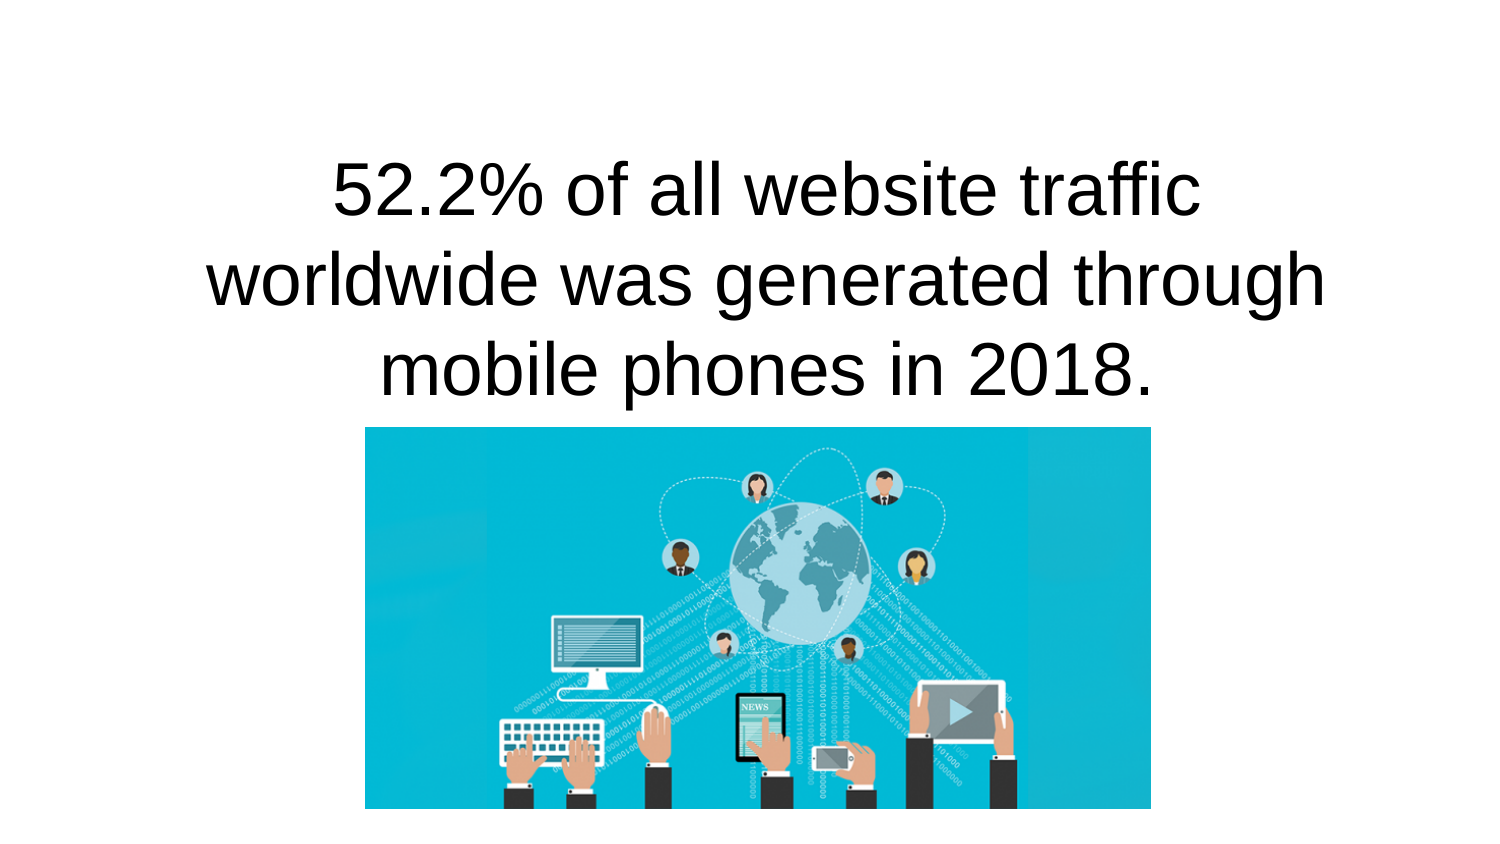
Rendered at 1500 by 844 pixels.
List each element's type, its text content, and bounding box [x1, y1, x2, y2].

text_box 52.2% of all website traffic worldwide was generated through mobile phones in 2018. [155, 125, 1380, 681]
picture [365, 427, 1151, 809]
